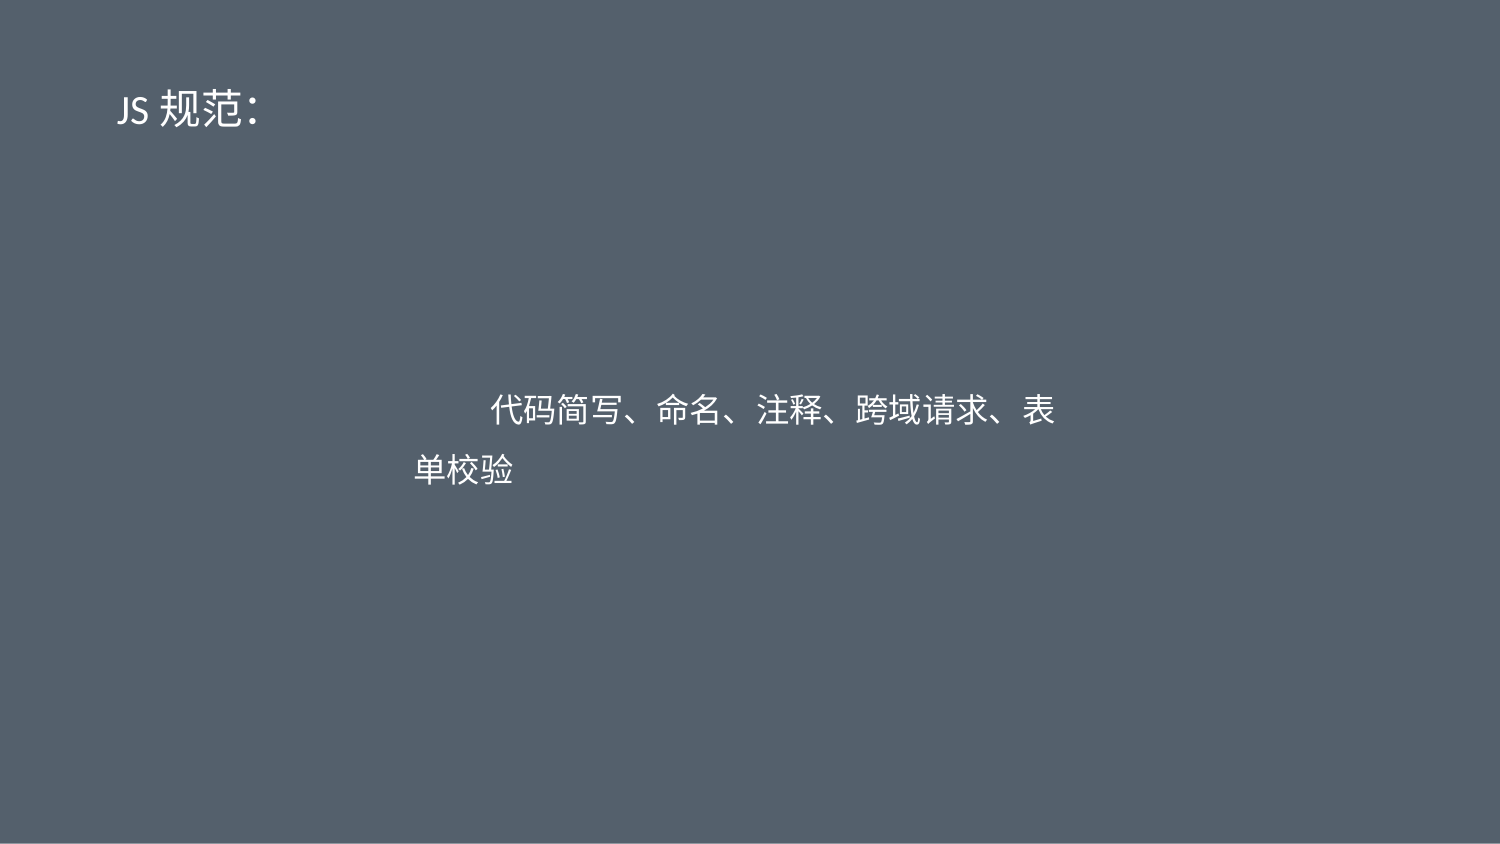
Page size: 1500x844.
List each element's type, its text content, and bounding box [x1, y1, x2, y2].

text_box [962, 374, 1013, 425]
text_box JS规范： [102, 75, 417, 140]
text_box 代码简写、命名、注释、跨域请求、表单校验 [398, 361, 1103, 497]
